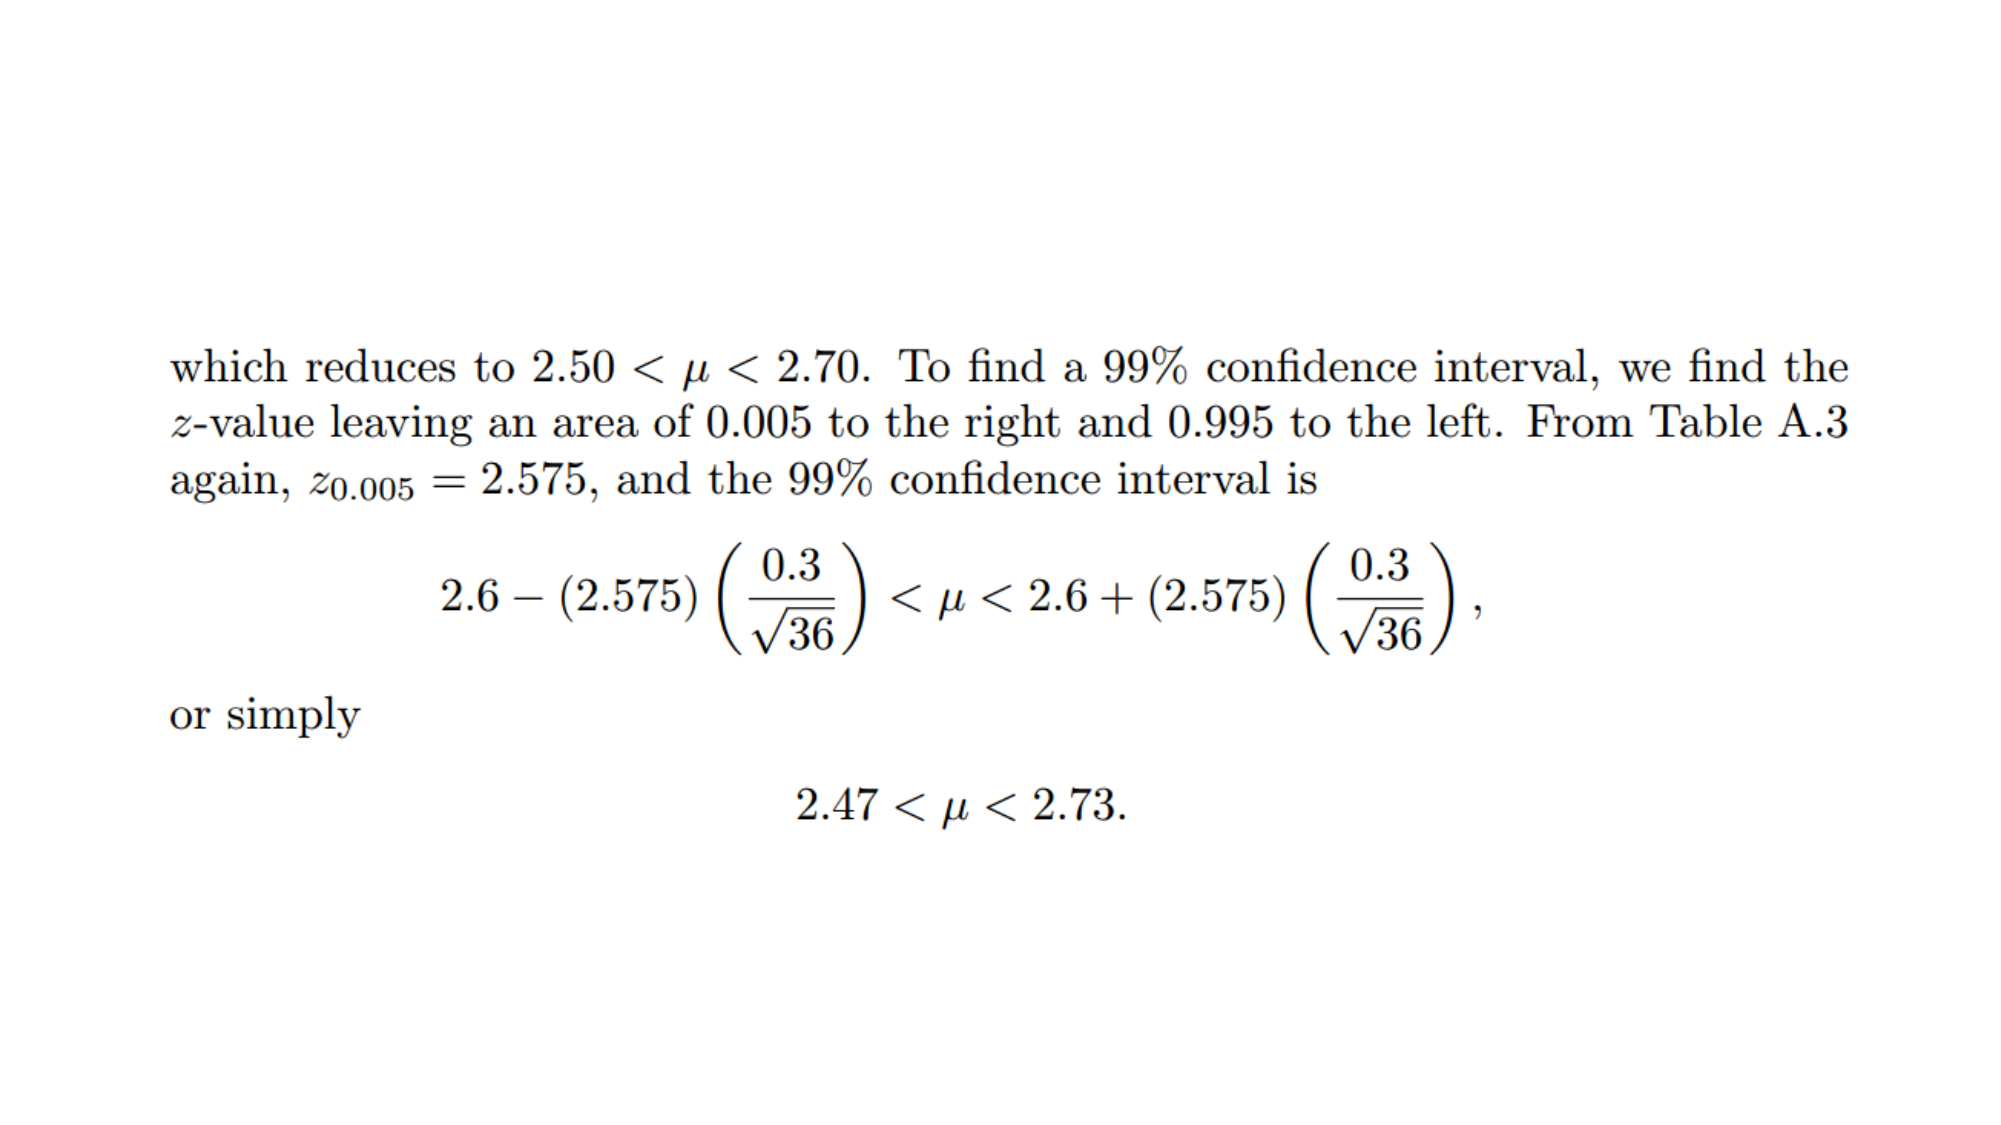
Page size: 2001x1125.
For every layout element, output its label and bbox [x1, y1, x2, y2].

list [137, 337, 1863, 838]
